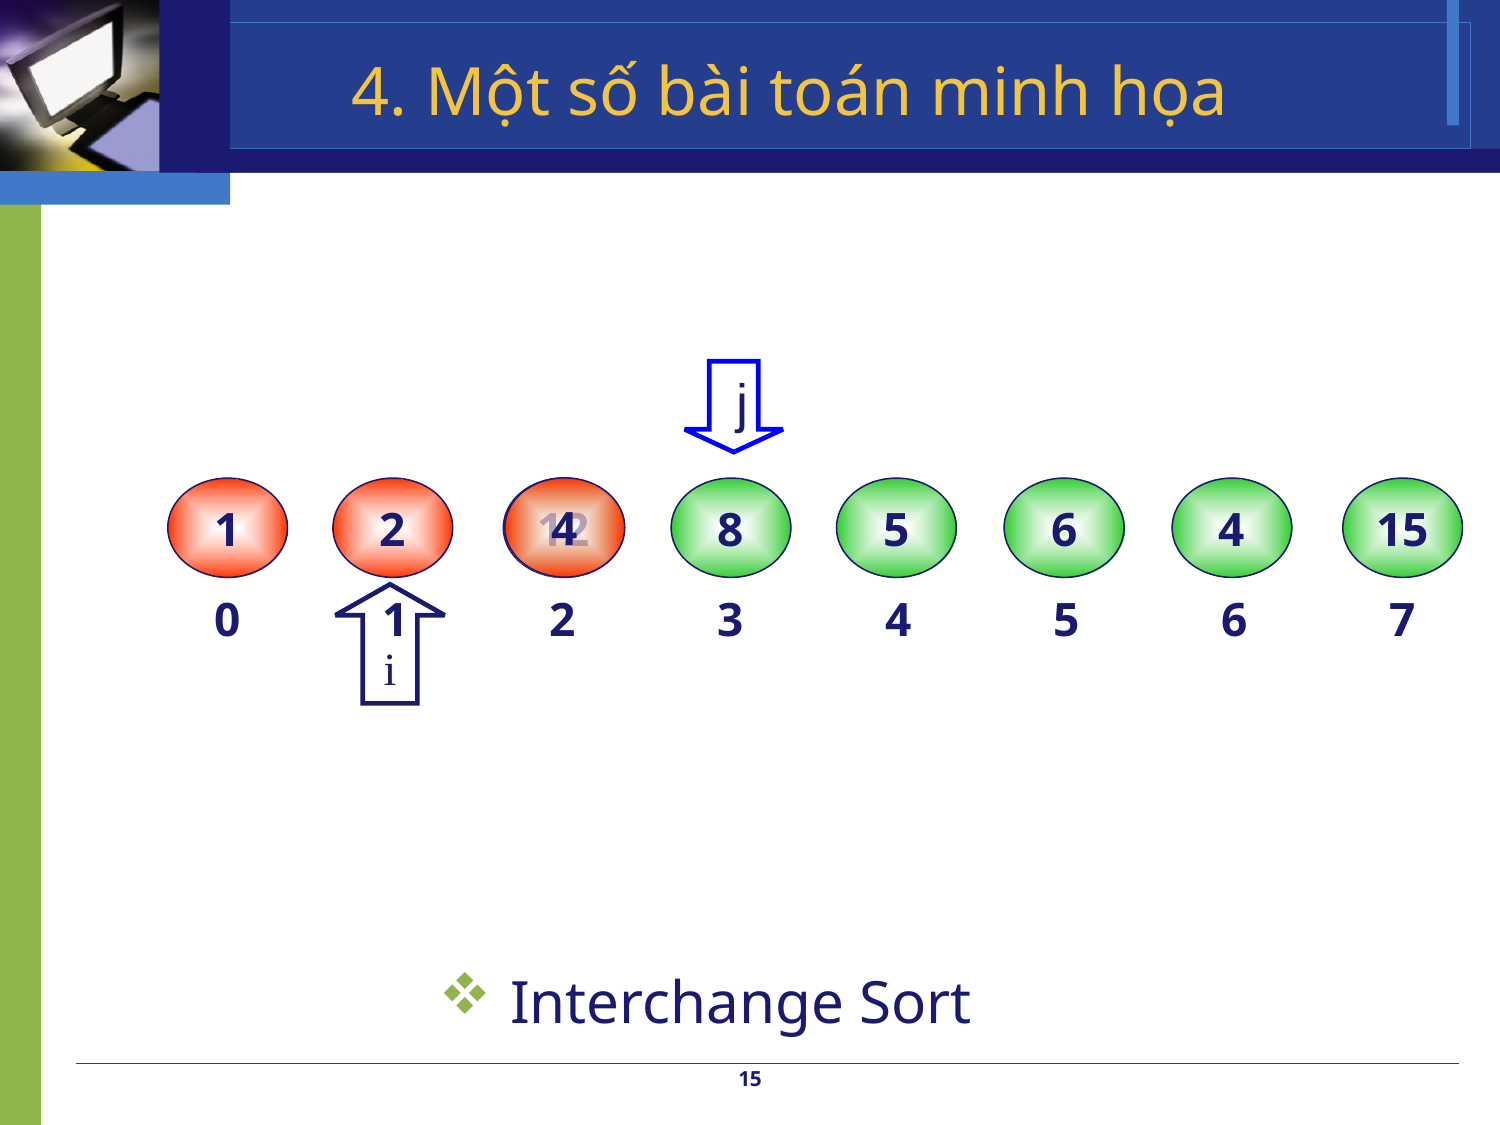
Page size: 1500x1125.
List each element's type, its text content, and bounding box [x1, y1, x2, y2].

text_box 4 [1172, 478, 1292, 566]
slide_number 15 [574, 1066, 926, 1096]
text_box 4 [504, 477, 625, 566]
text_box 2 [332, 478, 453, 566]
text_box Interchange Sort [424, 937, 1063, 1066]
text_box 8 [671, 478, 791, 566]
text_box 6 [1004, 478, 1125, 566]
text_box 1 [167, 478, 288, 566]
text_box 15 [1342, 478, 1463, 566]
text_box 0 i [362, 677, 418, 704]
text_box j [684, 361, 783, 453]
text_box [167, 568, 1463, 669]
picture [0, 0, 159, 171]
text_box 4. Một số bài toán minh họa [145, 42, 1436, 135]
text_box 5 [836, 478, 957, 566]
